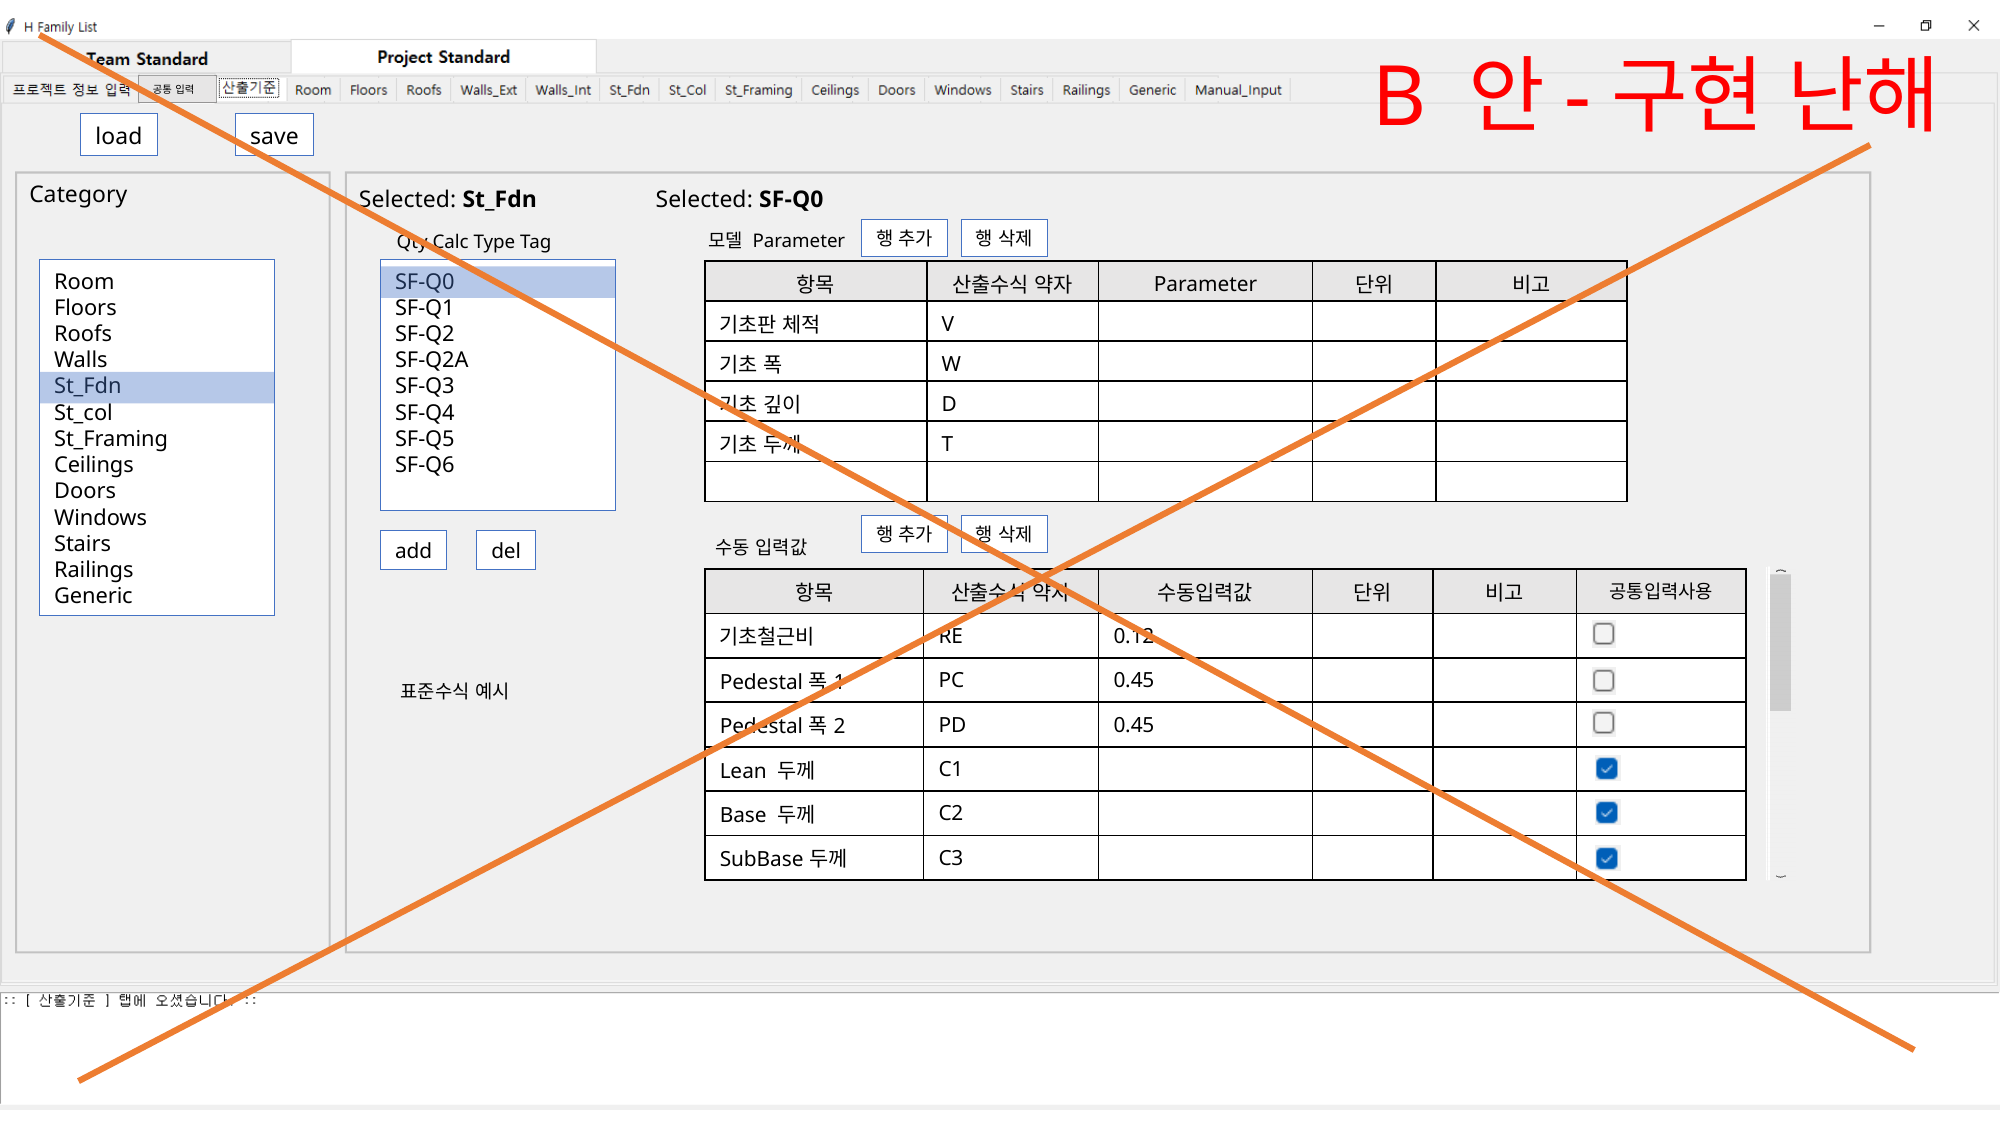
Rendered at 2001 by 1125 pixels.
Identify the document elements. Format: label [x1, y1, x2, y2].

picture [0, 15, 2000, 1110]
text_box [39, 34, 1915, 1082]
